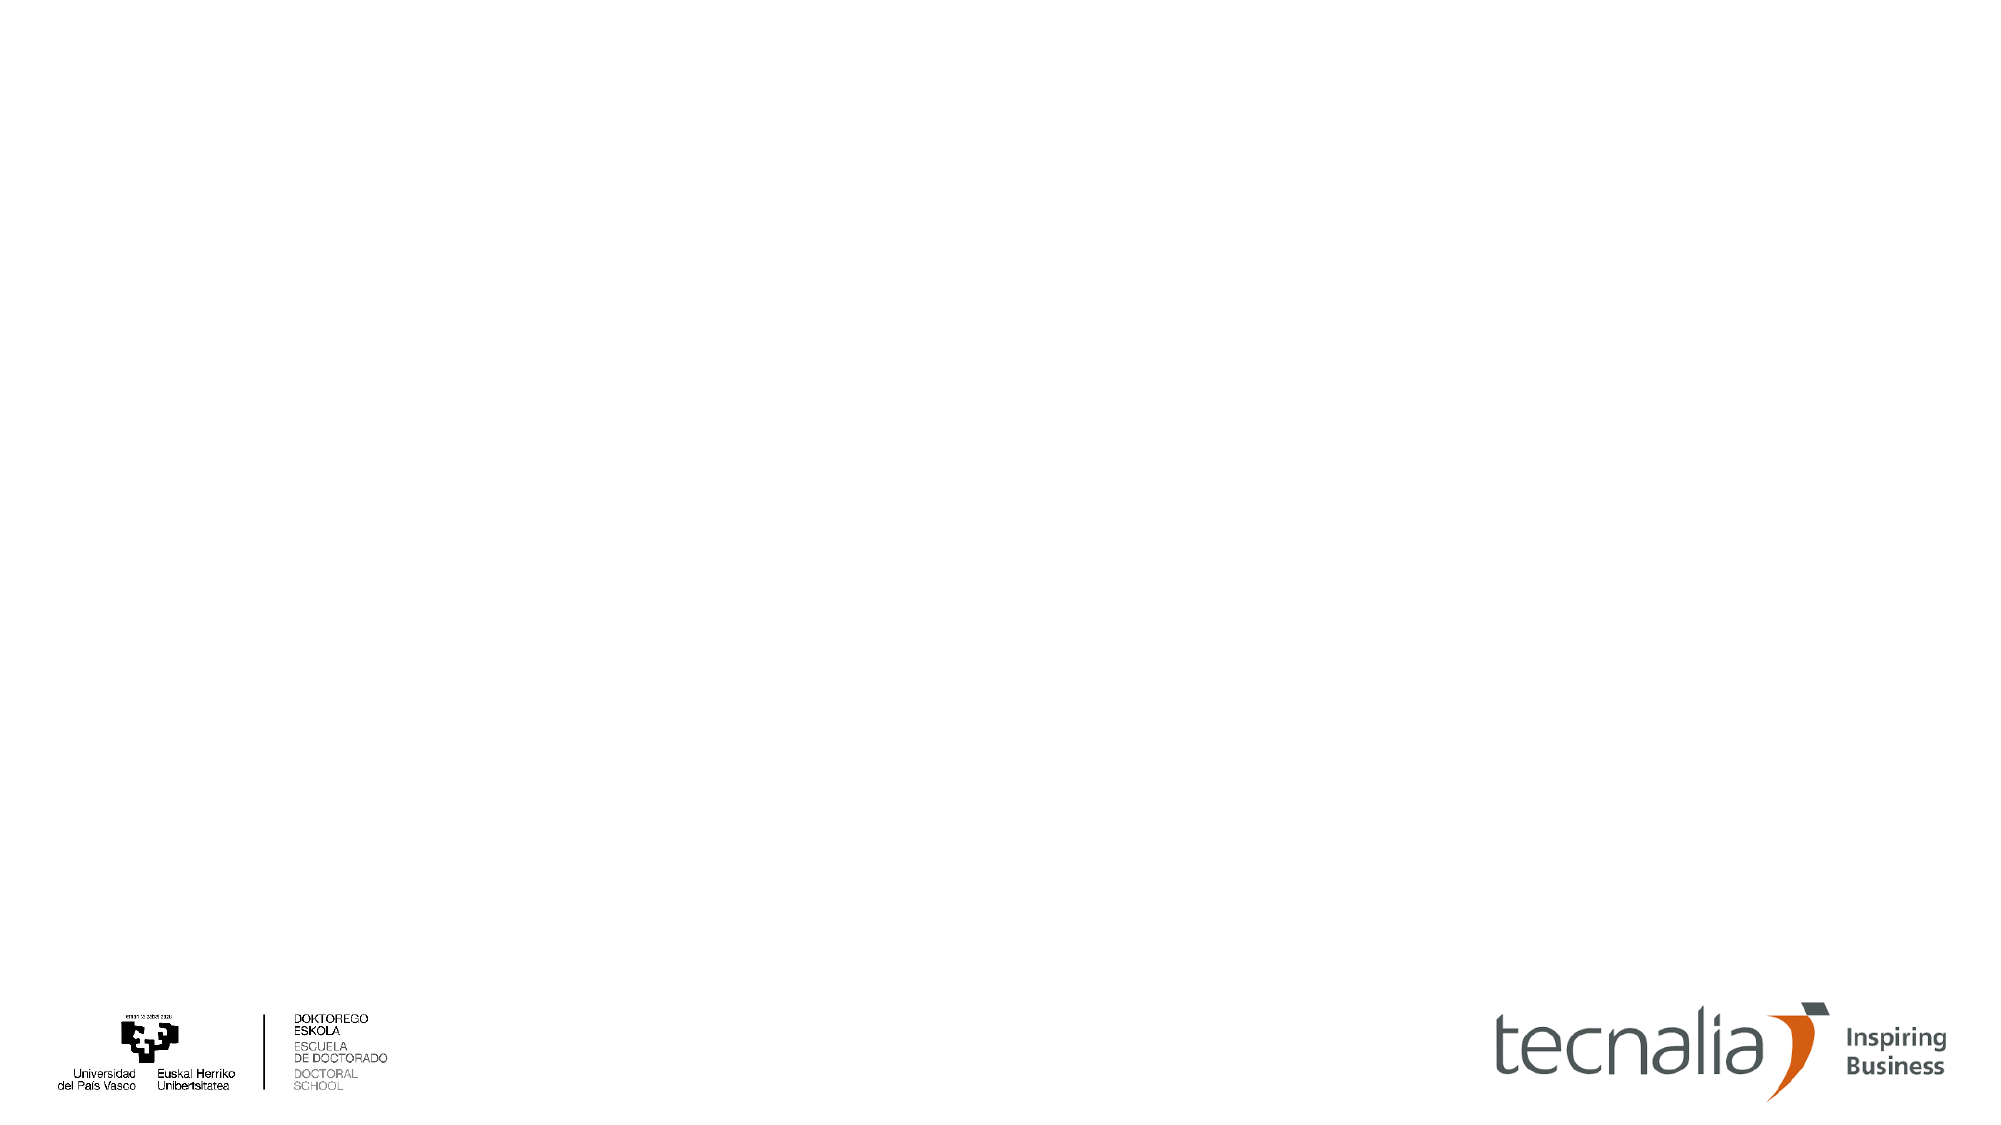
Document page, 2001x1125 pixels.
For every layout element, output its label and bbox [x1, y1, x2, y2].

picture [48, 979, 402, 1125]
picture [1496, 1002, 1946, 1103]
